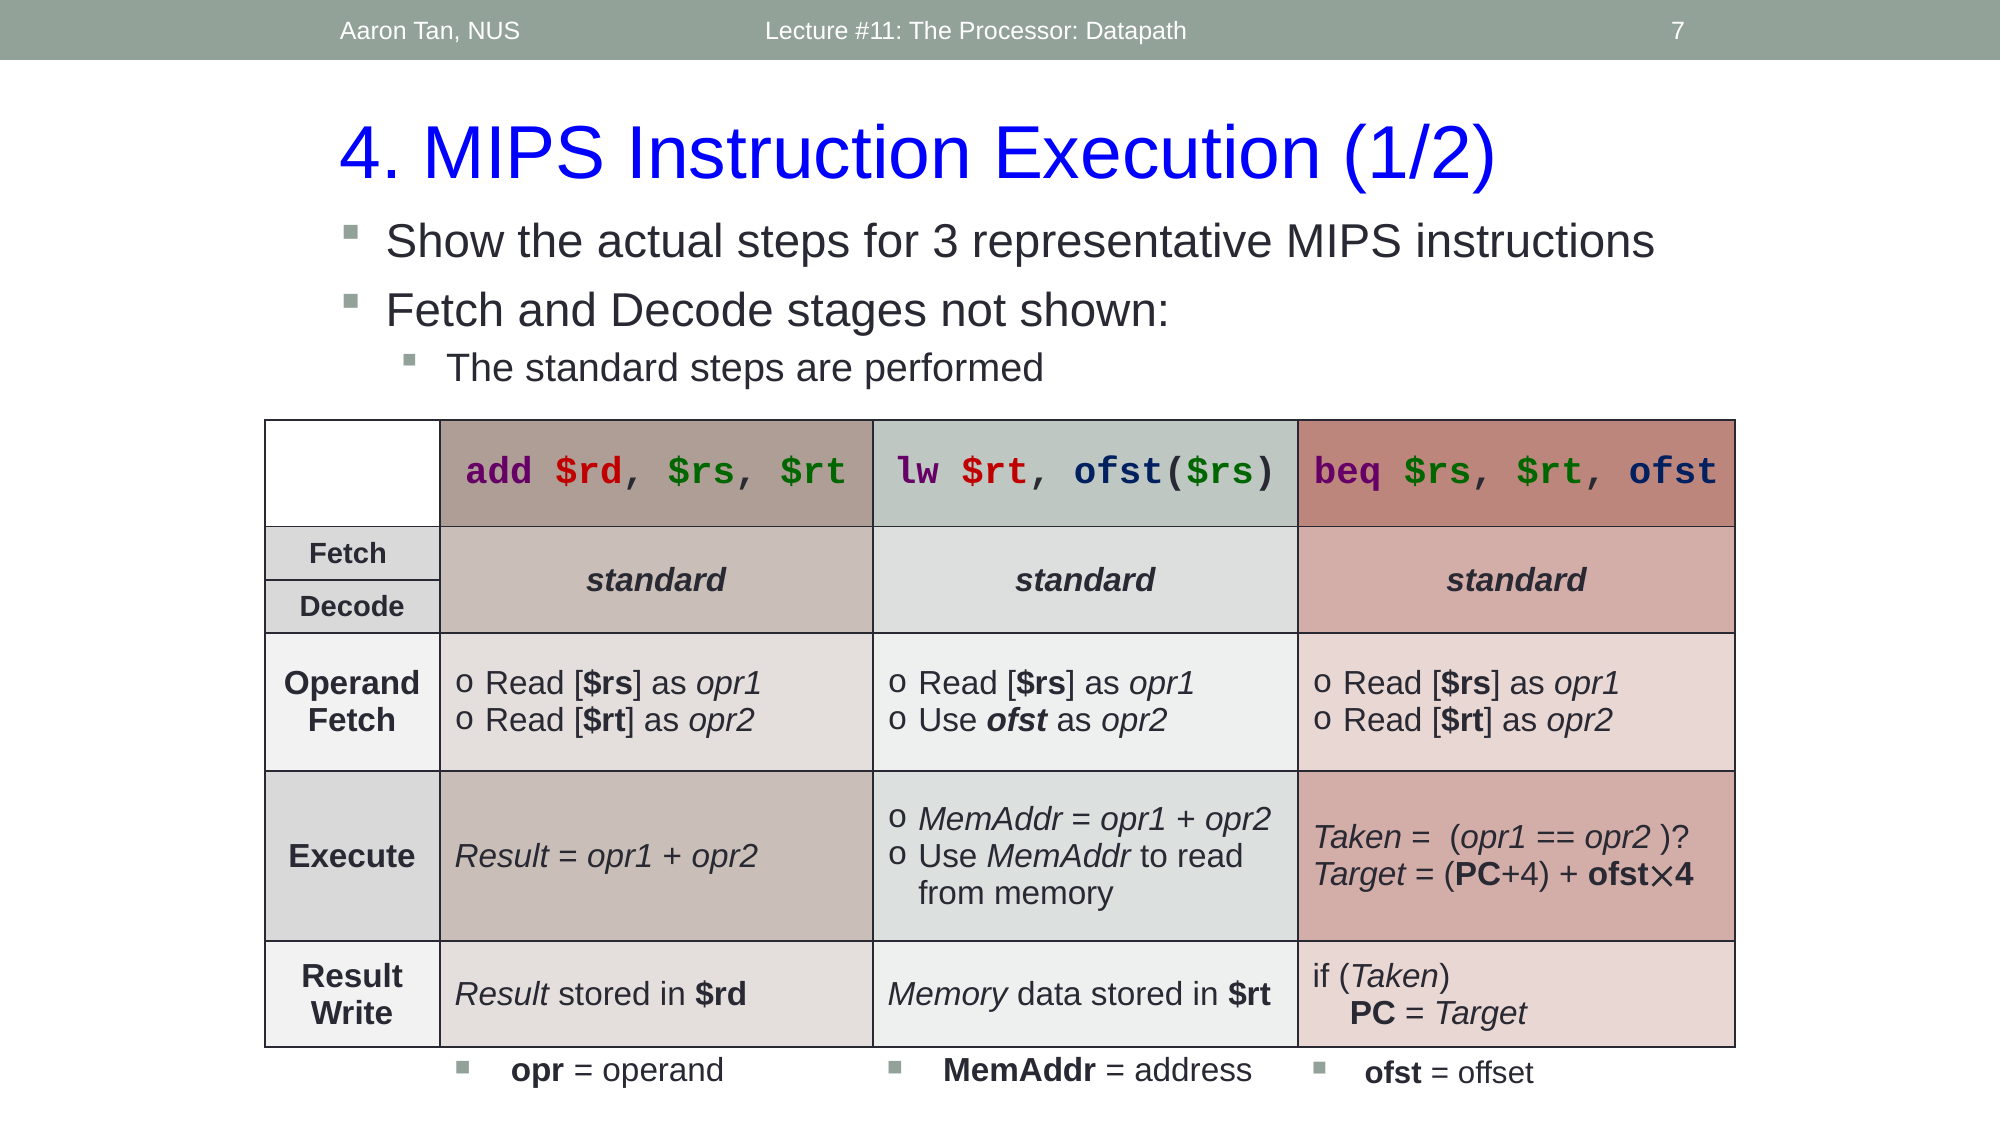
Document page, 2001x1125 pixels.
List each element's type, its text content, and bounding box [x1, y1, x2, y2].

footer Lecture #11: The Processor: Datapath [800, 3, 1558, 57]
table_cell Read [$rs] as opr1 Read [$rt] as opr2 [1299, 634, 1734, 770]
table_header lw $rt, ofst($rs) [874, 421, 1297, 526]
text_box MemAddr = address [871, 1044, 1297, 1097]
table_cell Decode [266, 581, 439, 632]
slide_number 7 [1558, 3, 1700, 57]
table_cell standard [874, 527, 1297, 632]
table_cell Execute [266, 772, 439, 940]
table_cell Operand Fetch [266, 634, 439, 770]
text_box ofst = offset [1297, 1048, 1736, 1097]
table_cell Memory data stored in $rt [874, 942, 1297, 1044]
table_cell Result Write [266, 942, 439, 1046]
text_box opr = operand [439, 1044, 871, 1097]
table_header add $rd, $rs, $rt [441, 421, 872, 526]
table_cell Result stored in $rd [441, 942, 872, 1044]
table_cell if (Taken) PC = Target [1299, 942, 1734, 1046]
table_cell standard [1299, 527, 1734, 632]
slide_number Aaron Tan, NUS [324, 3, 800, 57]
list Show the actual steps for 3 representative MIPS instructions Fetch and Decode stages not shown: The standard steps are performed [324, 202, 1675, 405]
table_cell Fetch [266, 527, 439, 579]
table_cell Taken = (opr1 == opr2 )? Target = (PC+4) + ofst4 [1299, 772, 1734, 940]
table_header beq $rs, $rt, ofst [1299, 421, 1734, 526]
table_cell Result = opr1 + opr2 [441, 772, 872, 940]
table_cell MemAddr = opr1 + opr2 Use MemAddr to read from memory [874, 772, 1297, 940]
table_header [266, 421, 439, 526]
text_box 4. MIPS Instruction Execution (1/2) [324, 96, 1675, 202]
table_cell Read [$rs] as opr1 Use ofst as opr2 [874, 634, 1297, 770]
table_cell Read [$rs] as opr1 Read [$rt] as opr2 [441, 634, 872, 770]
table_cell standard [441, 527, 872, 632]
